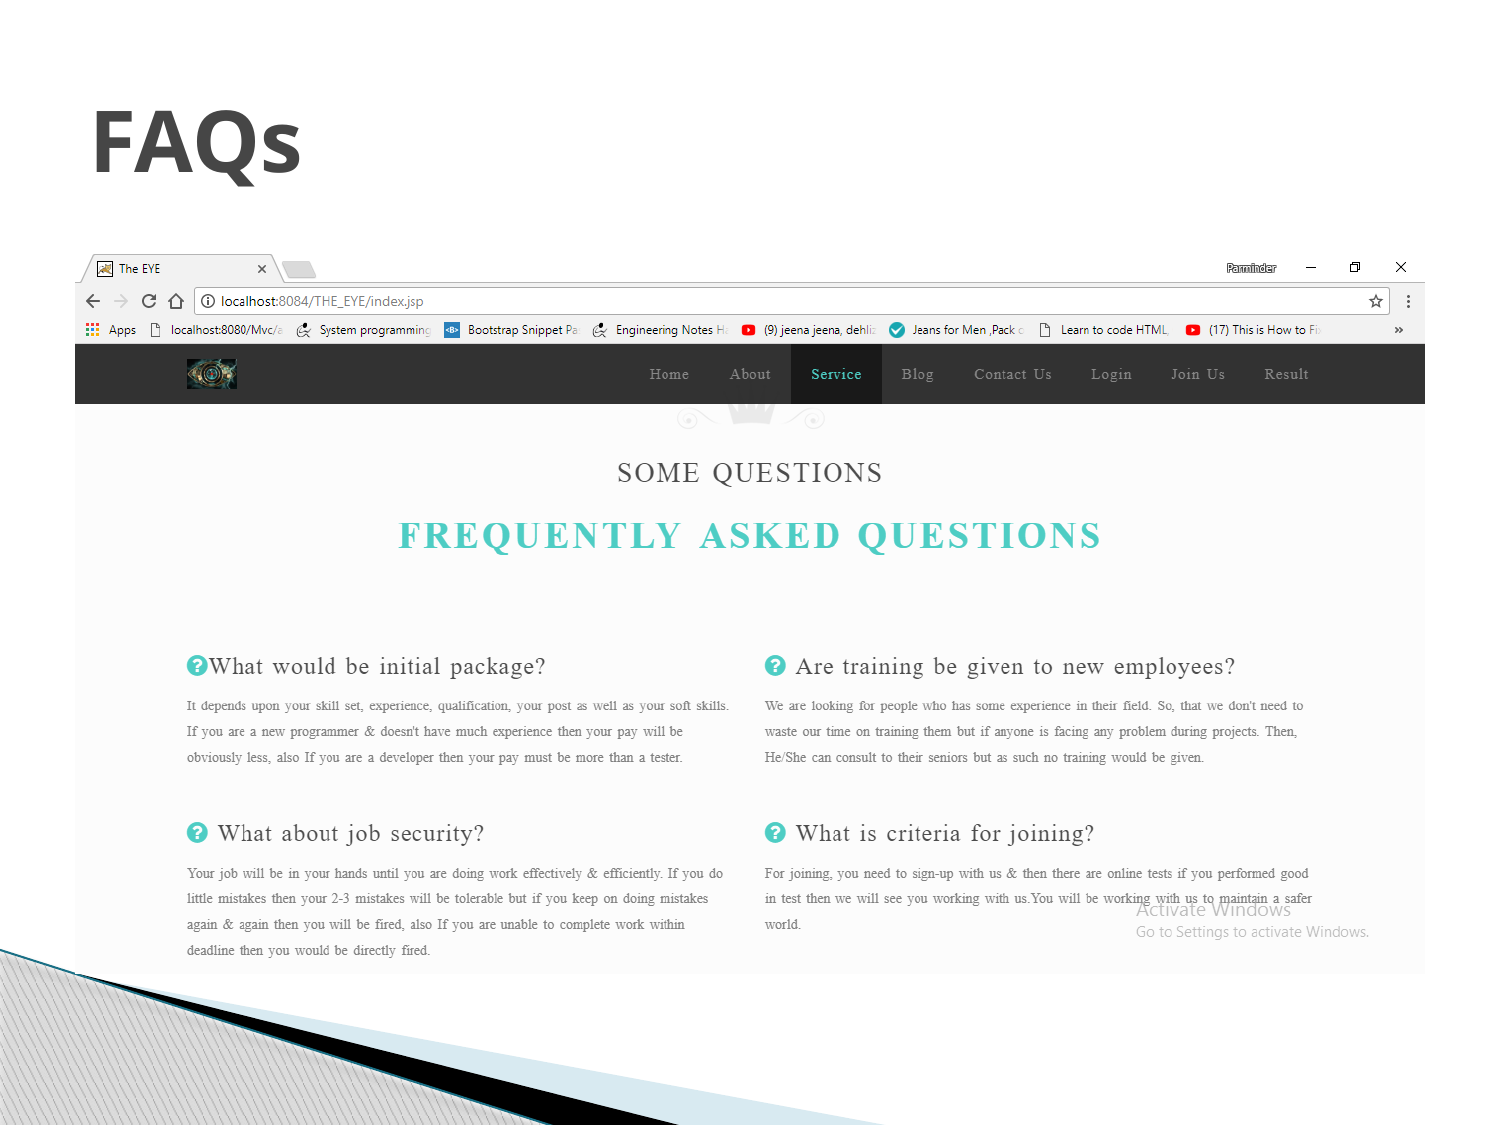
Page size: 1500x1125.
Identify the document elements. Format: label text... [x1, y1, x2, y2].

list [74, 254, 1426, 975]
title FAQs [75, 45, 1425, 233]
